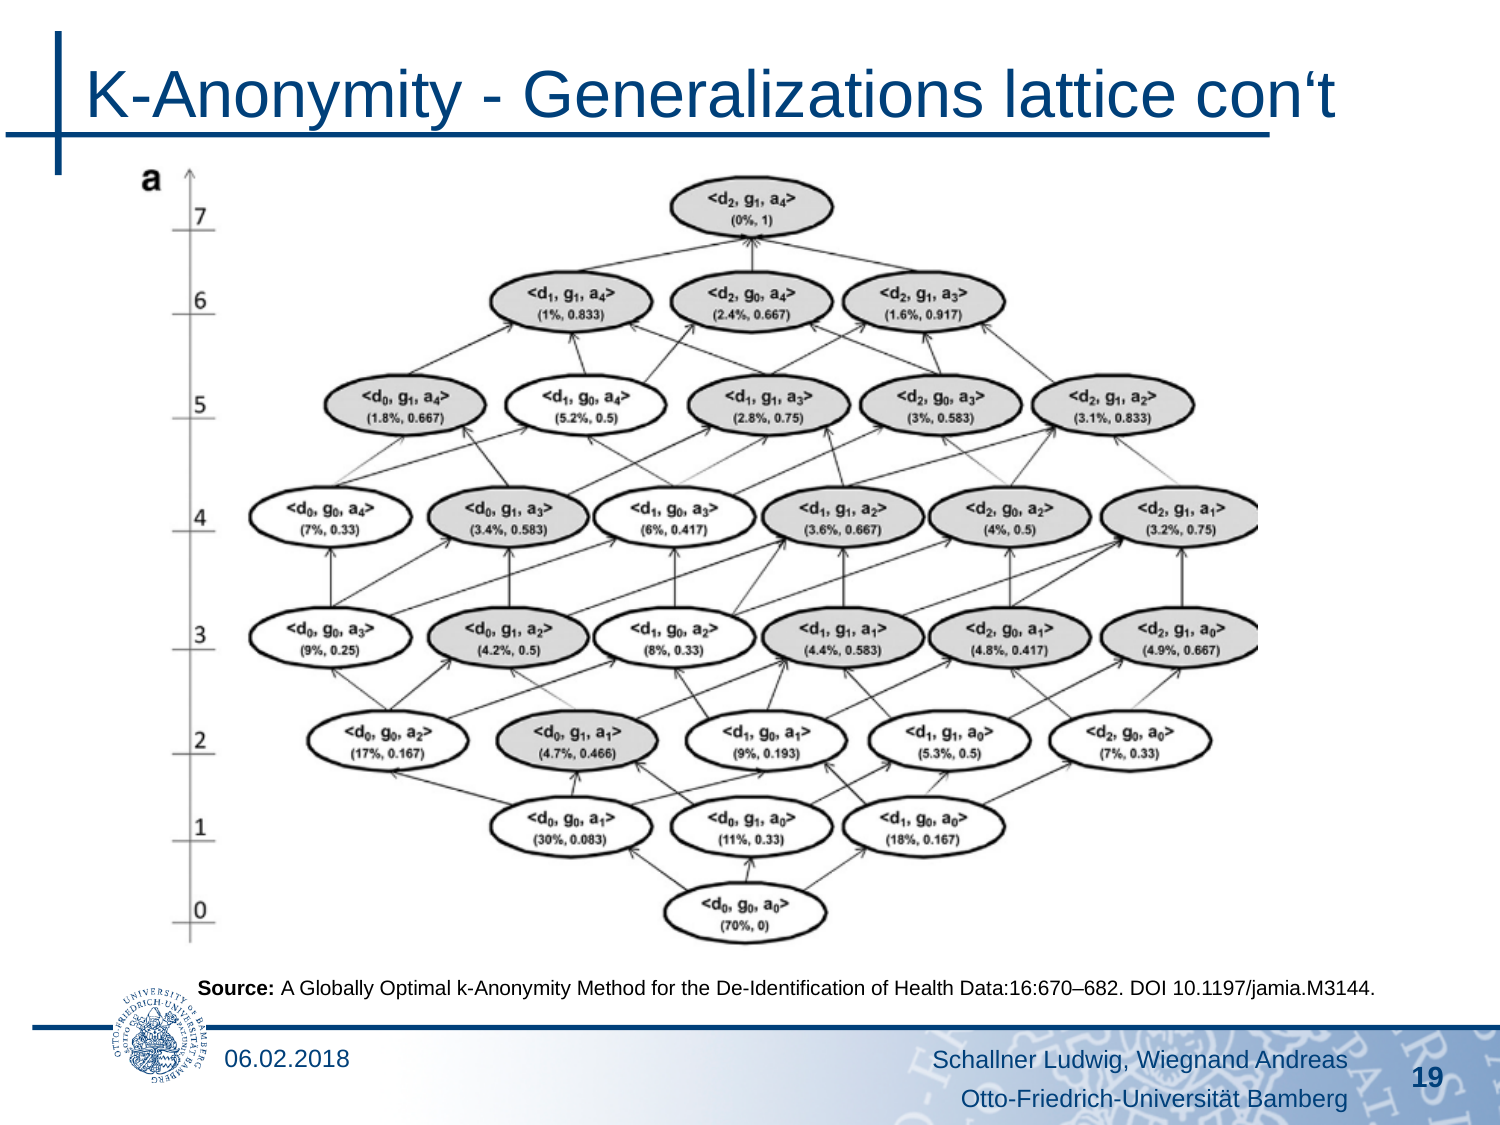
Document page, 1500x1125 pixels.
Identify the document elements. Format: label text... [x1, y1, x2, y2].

title K-Anonymity - Generalizations lattice con‘t [70, 43, 1365, 138]
text_box Source: A Globally Optimal k-Anonymity Method for the De-Identification of Health Data:16:670–682. DOI 10.1197/jamia.M3144. [183, 966, 1500, 1007]
slide_number 19 [1380, 1051, 1460, 1107]
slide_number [218, 1018, 432, 1097]
picture [0, 988, 1500, 1125]
picture [111, 153, 1259, 972]
footer Schallner Ludwig, Wiegnand Andreas [451, 1034, 1353, 1083]
